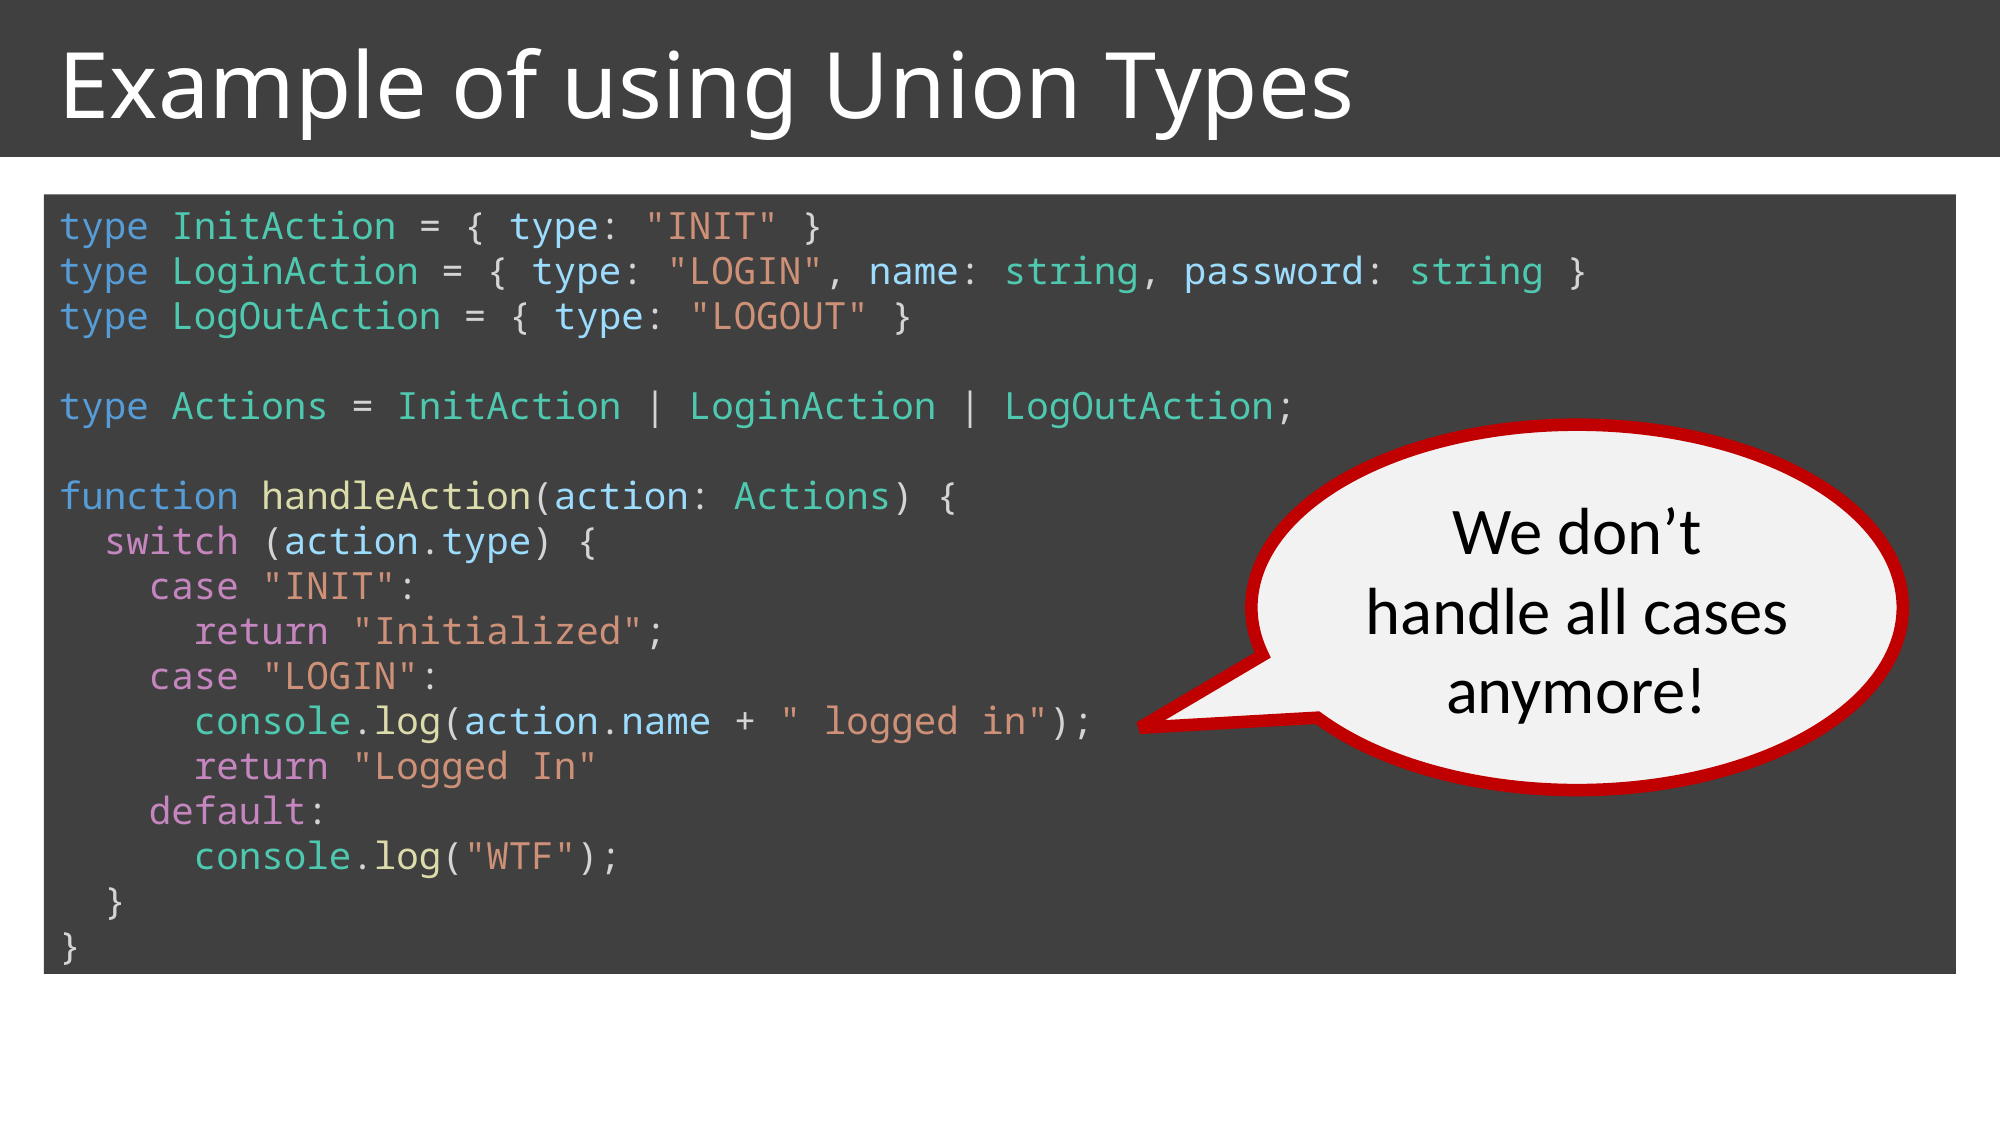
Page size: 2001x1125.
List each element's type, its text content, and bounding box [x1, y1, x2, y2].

text_box We don’t handle all cases anymore! [1139, 423, 1904, 792]
title Example of using Union Types [43, 0, 1956, 178]
text_box type InitAction = { type: "INIT" } type LoginAction = { type: "LOGIN", name: string, password: string } type LogOutAction = { type: "LOGOUT" } type Actions = InitAction | LoginAction | LogOutAction; function handleAction(action: Actions) { switch (action.type) { case "INIT": return "Initialized"; case "LOGIN": console.log(action.name + " logged in"); return "Logged In" default: console.log("WTF"); } } [43, 194, 1956, 974]
